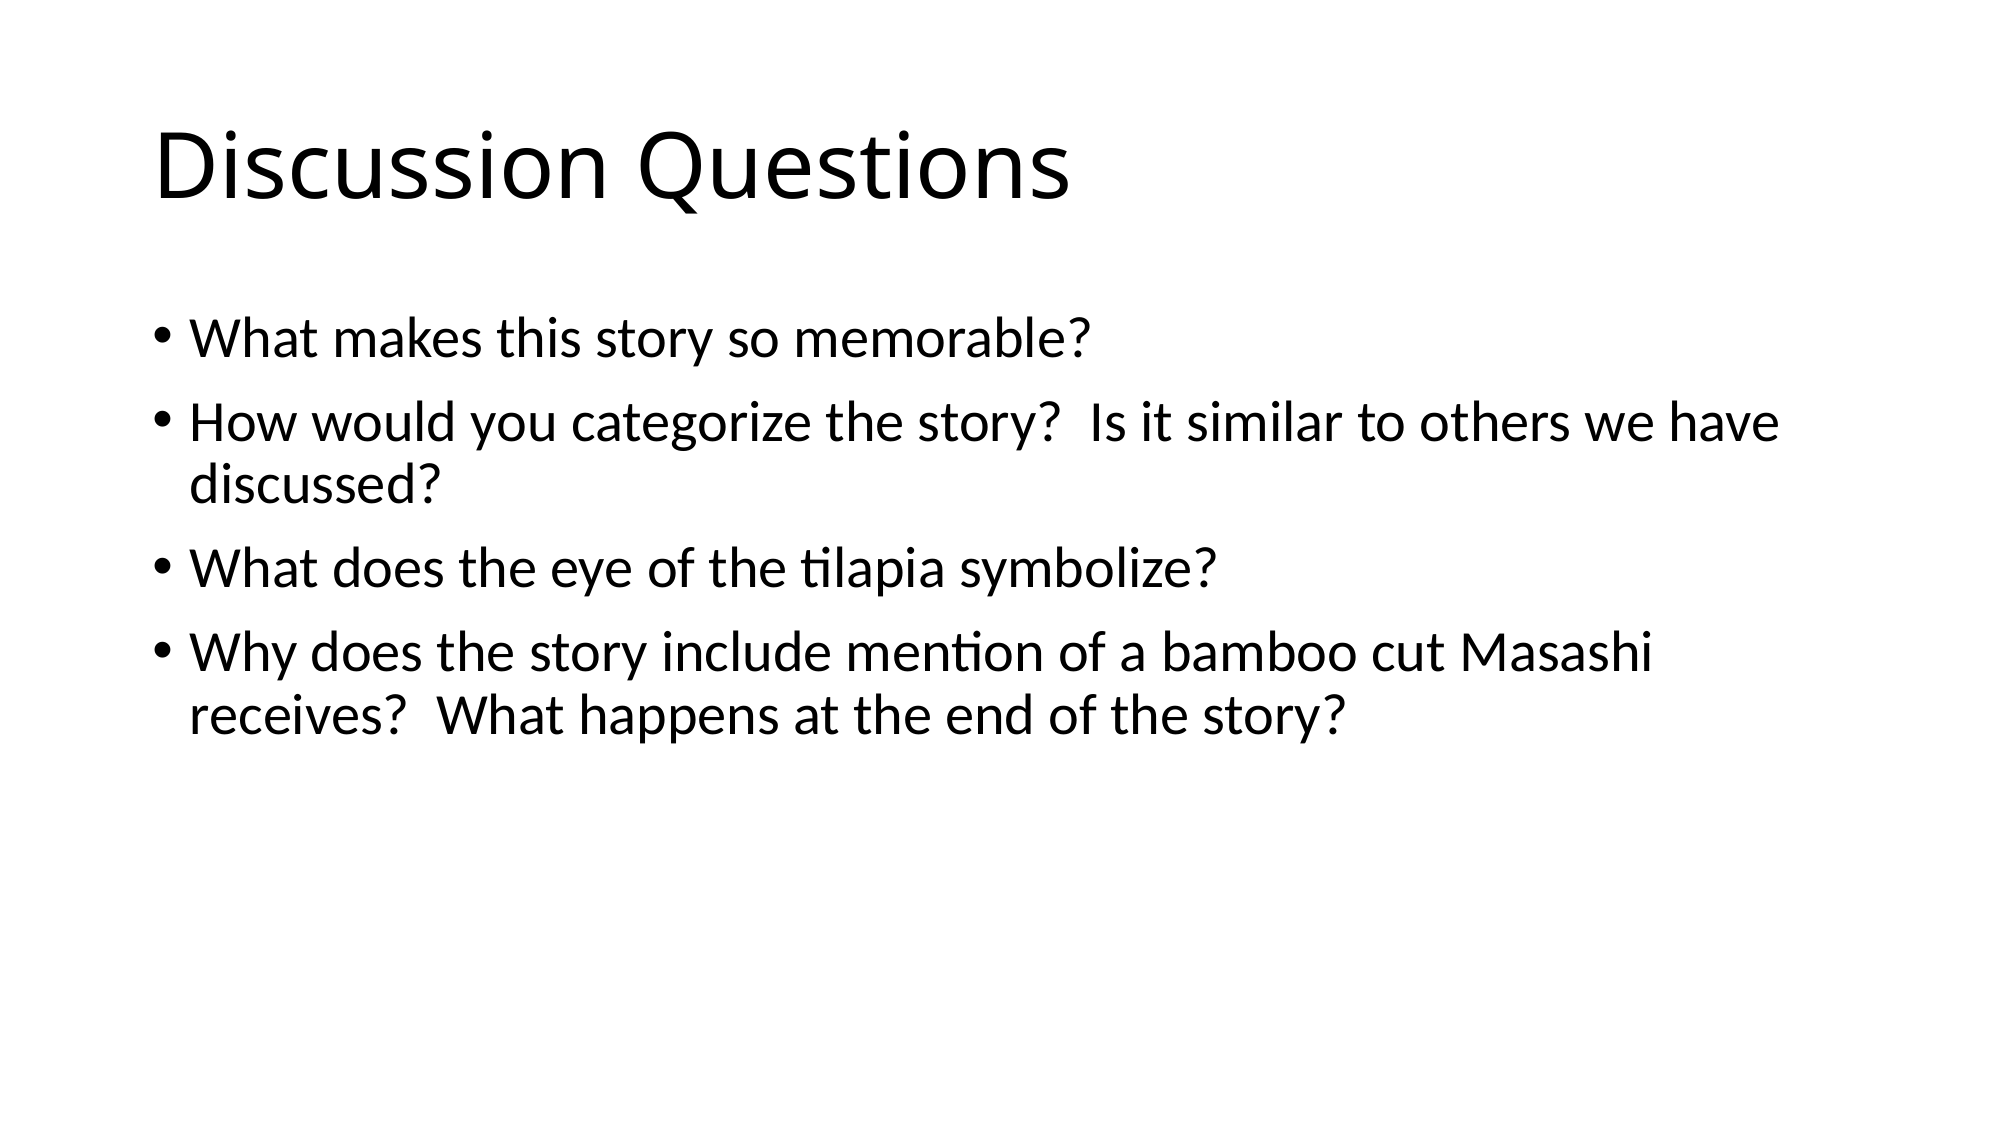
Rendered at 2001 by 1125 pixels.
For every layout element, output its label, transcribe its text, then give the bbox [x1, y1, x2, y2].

list What makes this story so memorable? How would you categorize the story? Is it similar to others we have discussed? What does the eye of the tilapia symbolize? Why does the story include mention of a bamboo cut Masashi receives? What happens at the end of the story? [137, 299, 1863, 1014]
title Discussion Questions [137, 59, 1863, 278]
